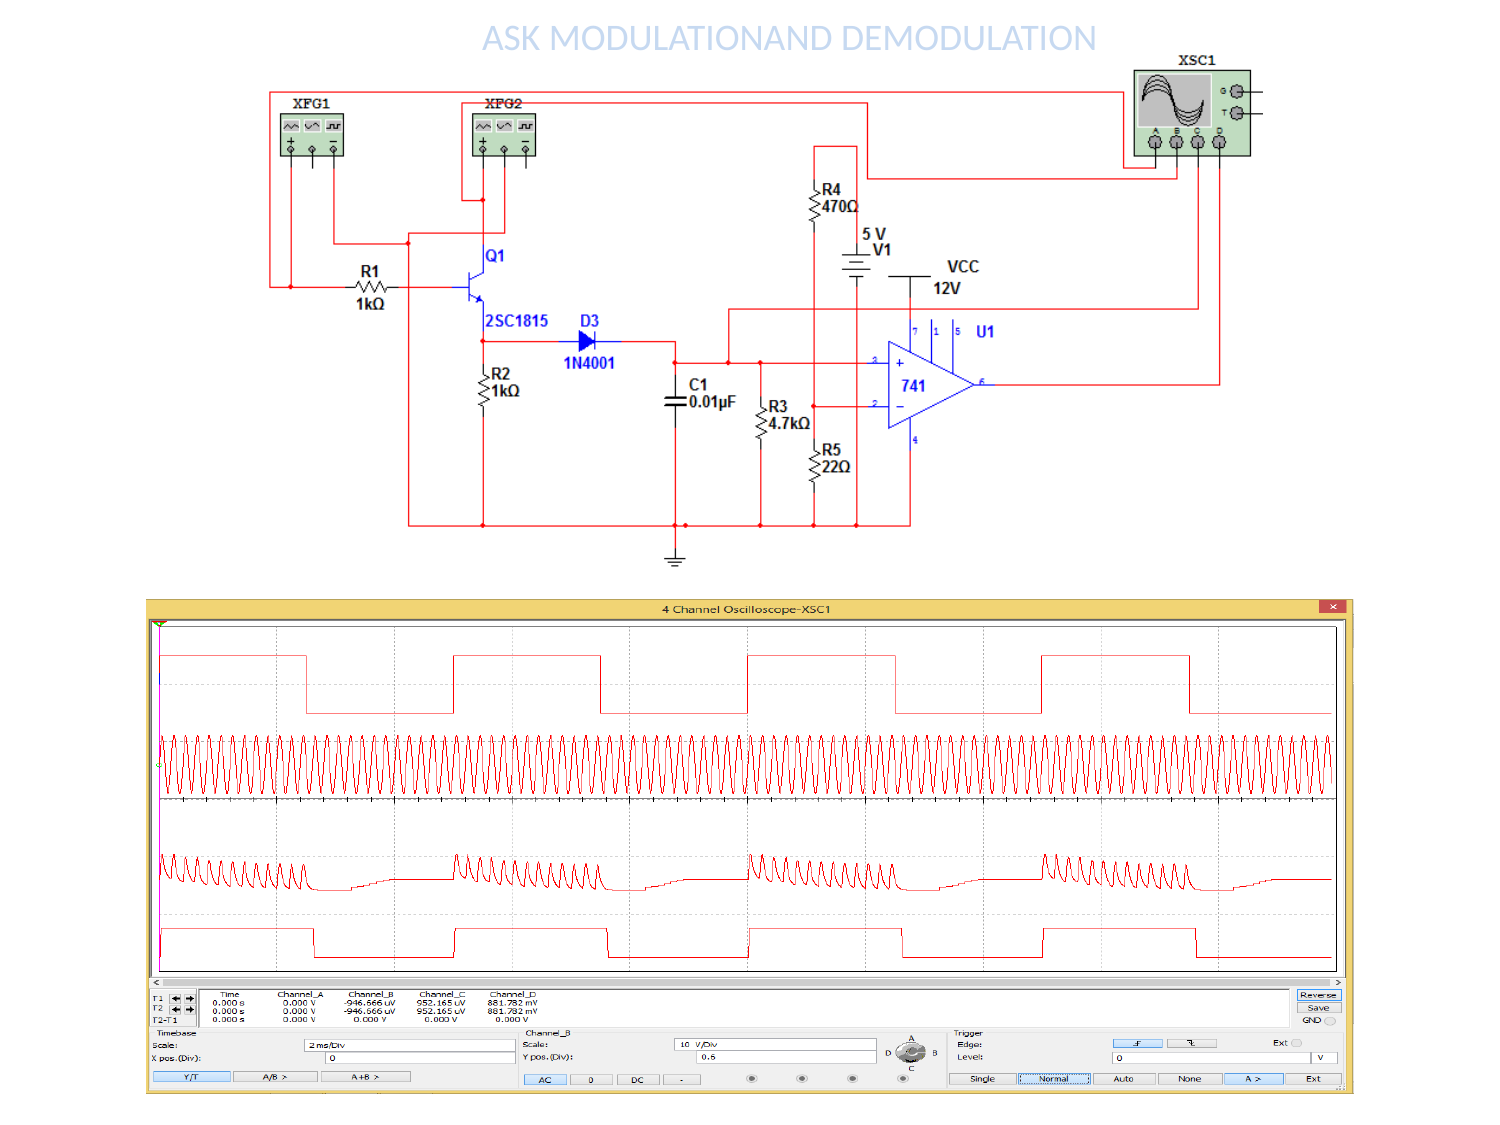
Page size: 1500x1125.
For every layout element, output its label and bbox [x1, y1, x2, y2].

picture [203, 0, 1263, 581]
picture [146, 598, 1354, 1094]
